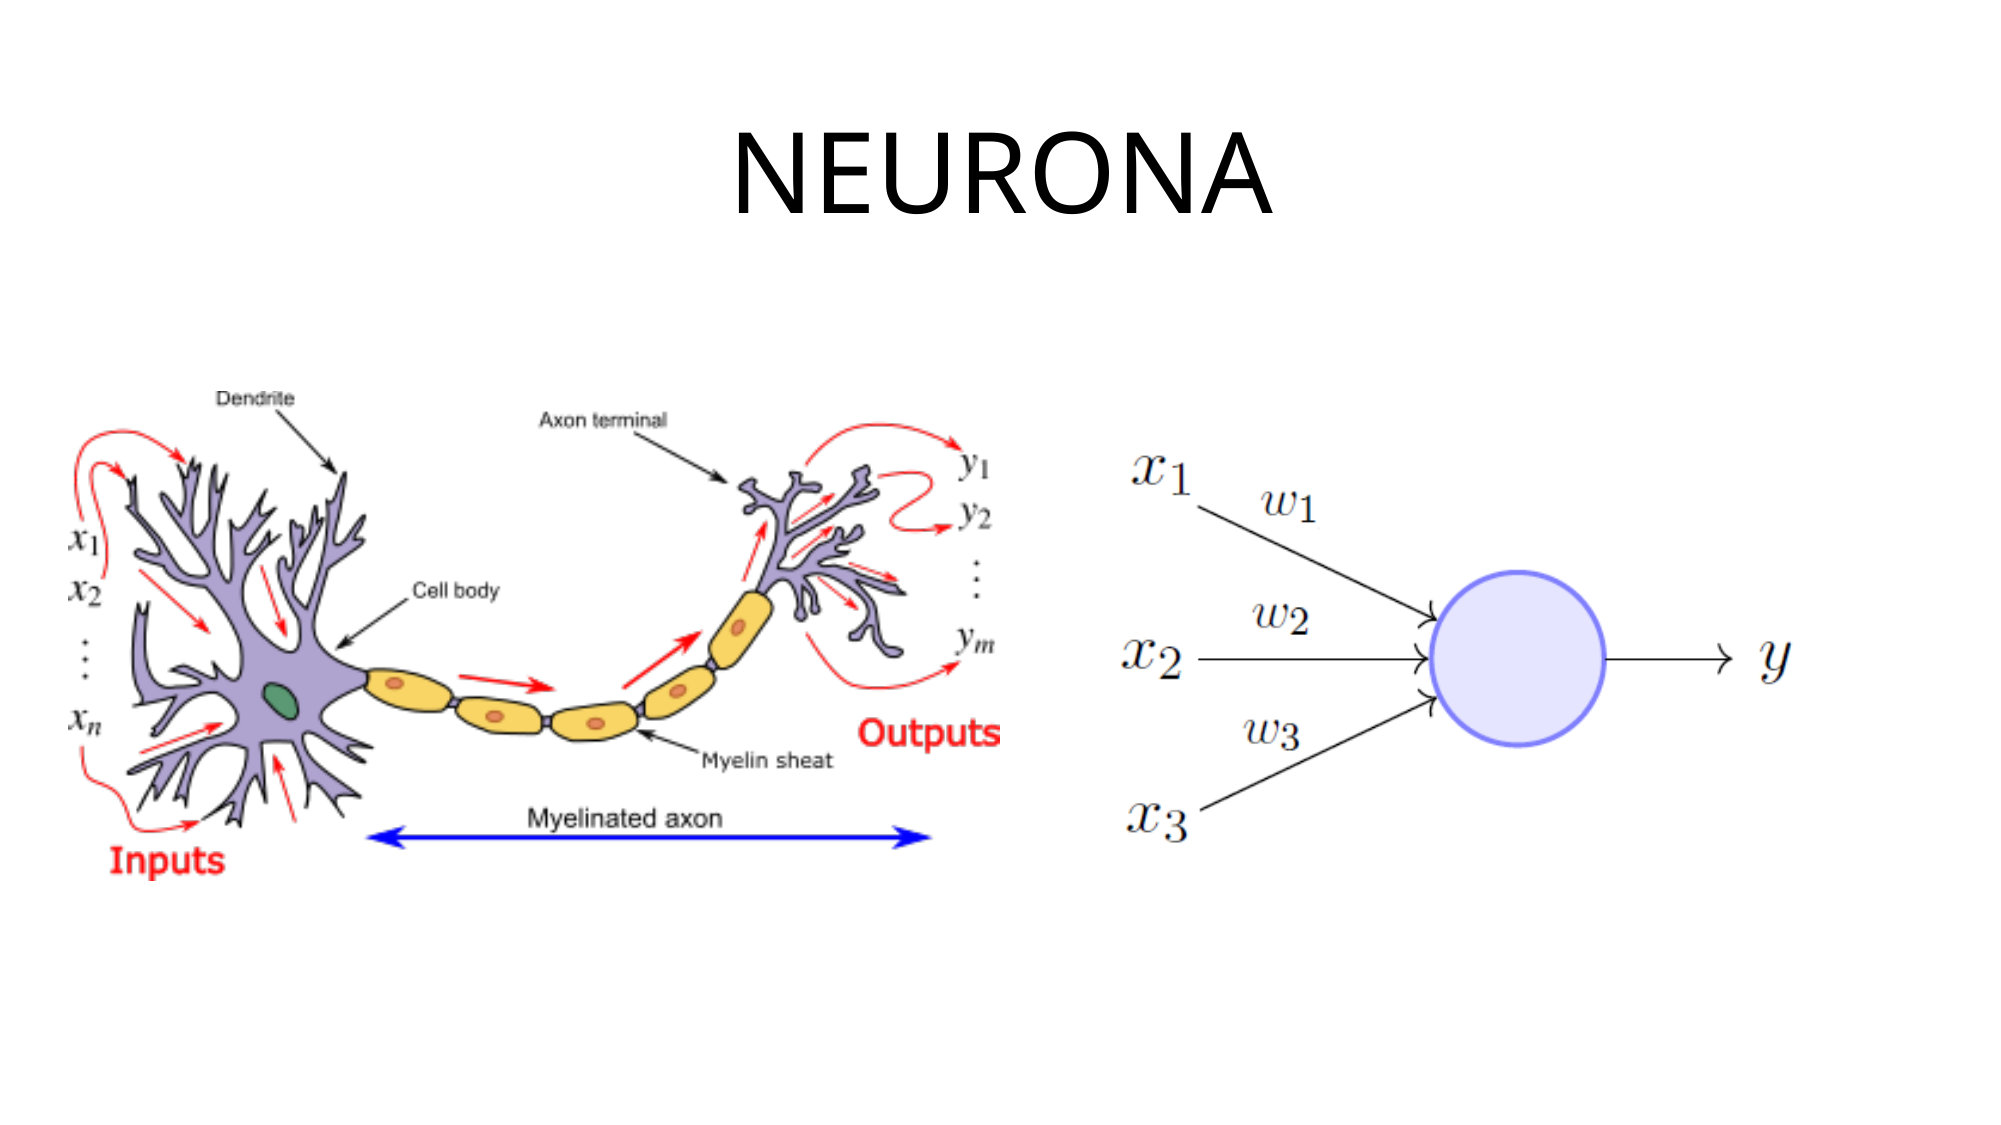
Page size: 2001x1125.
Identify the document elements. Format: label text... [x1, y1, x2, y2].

title NEURONA [139, 49, 1863, 246]
picture [1018, 405, 1915, 881]
picture [67, 391, 1000, 882]
